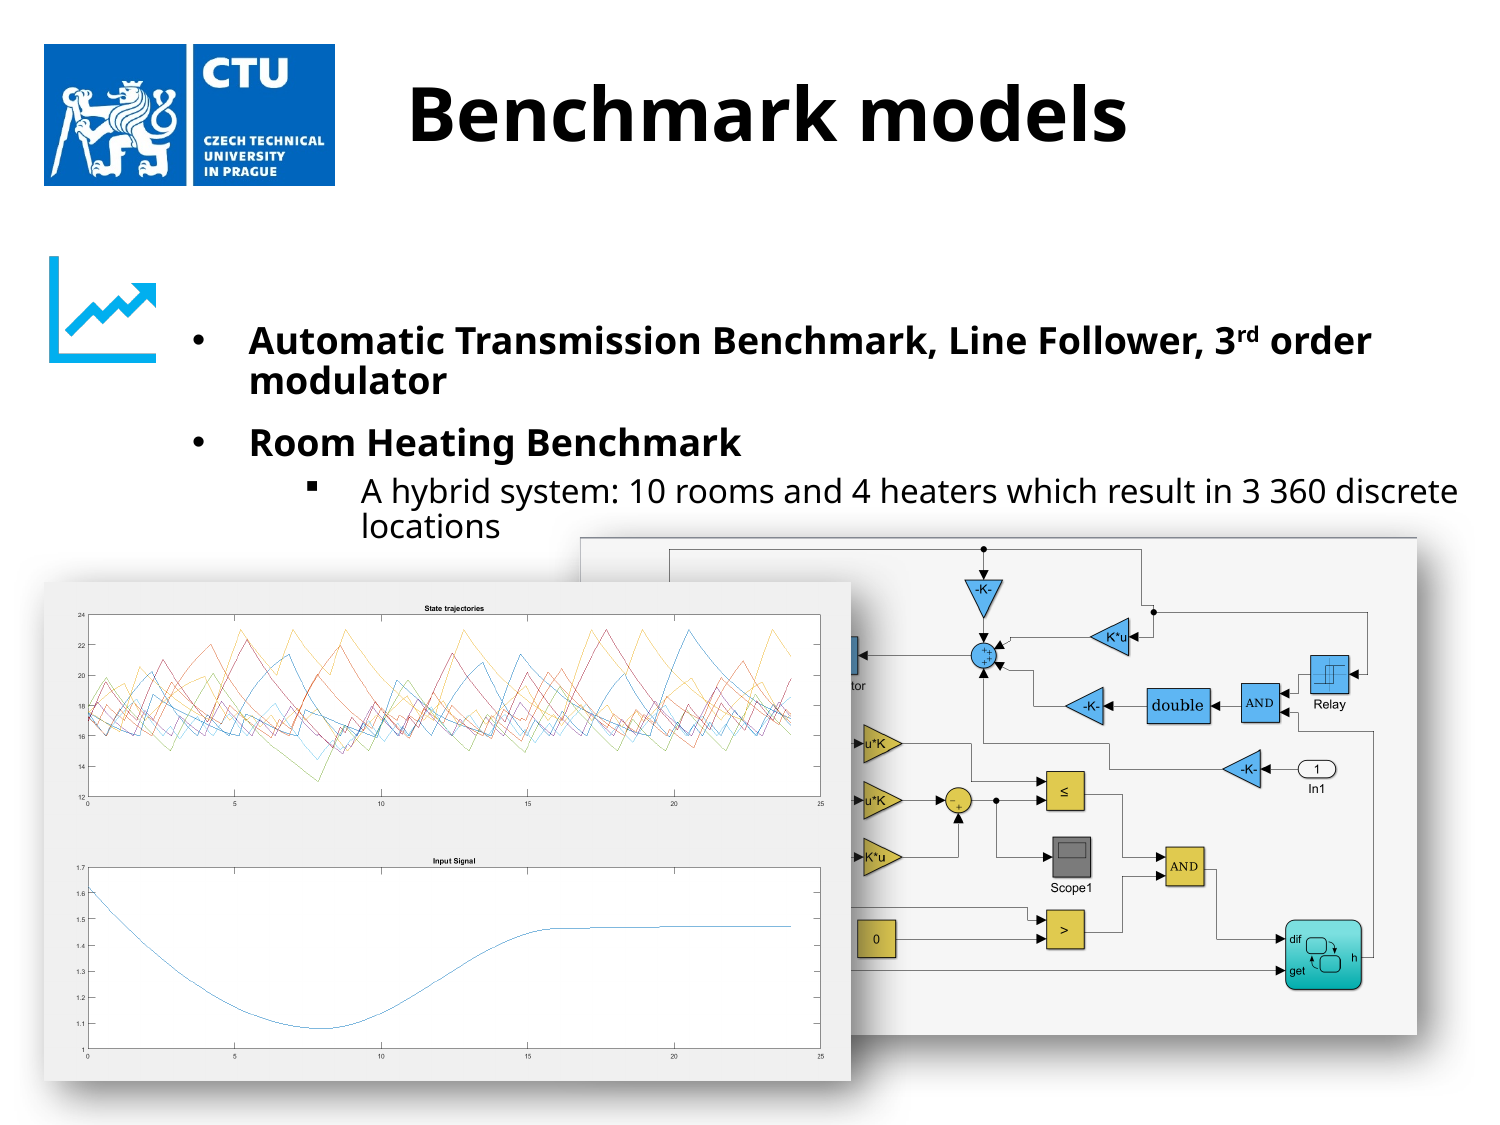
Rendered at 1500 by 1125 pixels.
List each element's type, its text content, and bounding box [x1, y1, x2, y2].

picture [44, 44, 335, 186]
picture [27, 234, 178, 385]
picture [44, 537, 1417, 1081]
text_box Benchmark models [391, 69, 1417, 180]
list Automatic Transmission Benchmark, Line Follower, 3rd order modulator Room Heating Benchmark A hybrid system: 10 rooms and 4 heaters which result in 3 360 discrete locations [177, 314, 1480, 1081]
